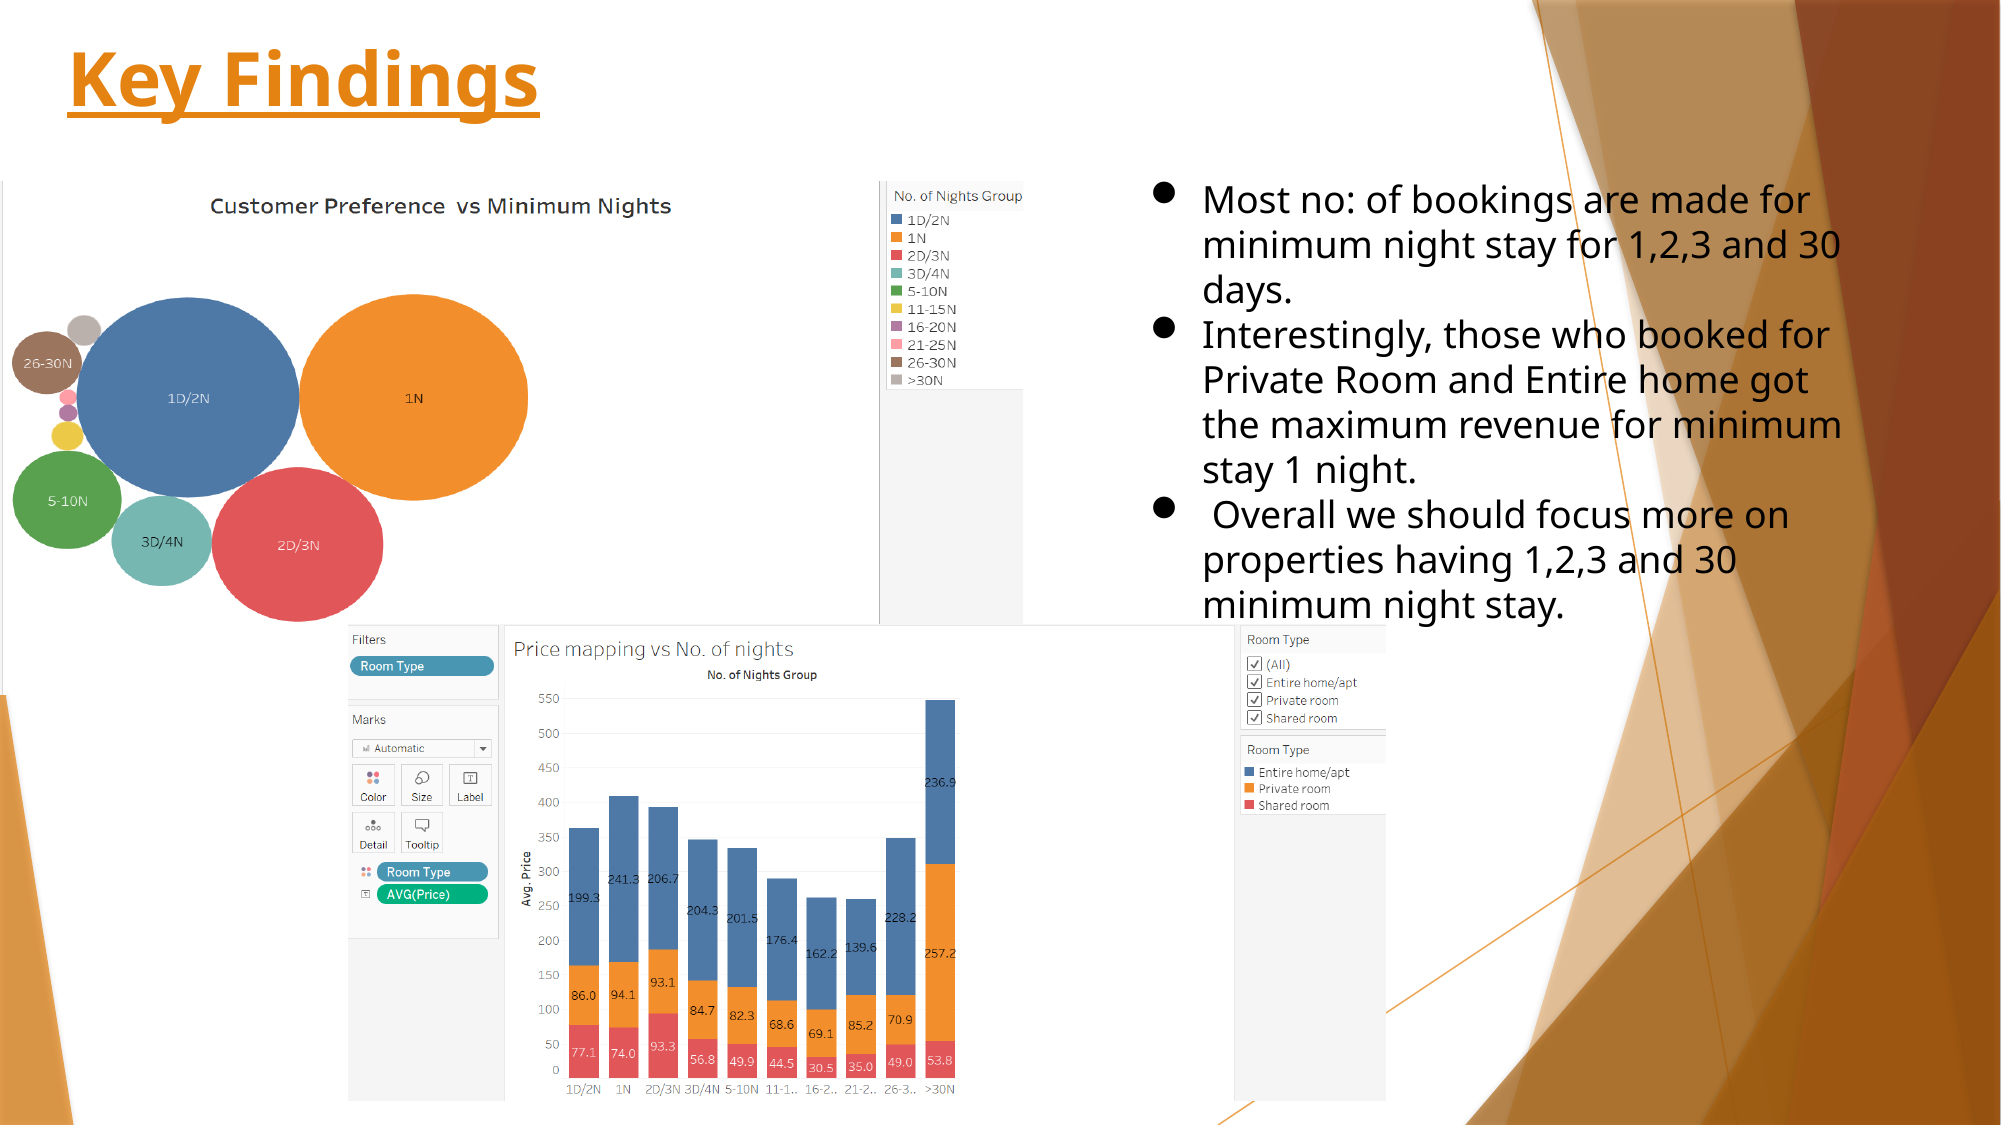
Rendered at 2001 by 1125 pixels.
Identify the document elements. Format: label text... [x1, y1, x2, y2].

text_box Most no: of bookings are made for minimum night stay for 1,2,3 and 30 days. Interestingly, those who booked for Private Room and Entire home got the maximum revenue for minimum stay 1 night. Overall we should focus more on properties having 1,2,3 and 30 minimum night stay. [1135, 168, 1876, 678]
title Key Findings [52, 23, 1463, 241]
picture [348, 624, 1387, 1102]
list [0, 180, 1024, 697]
